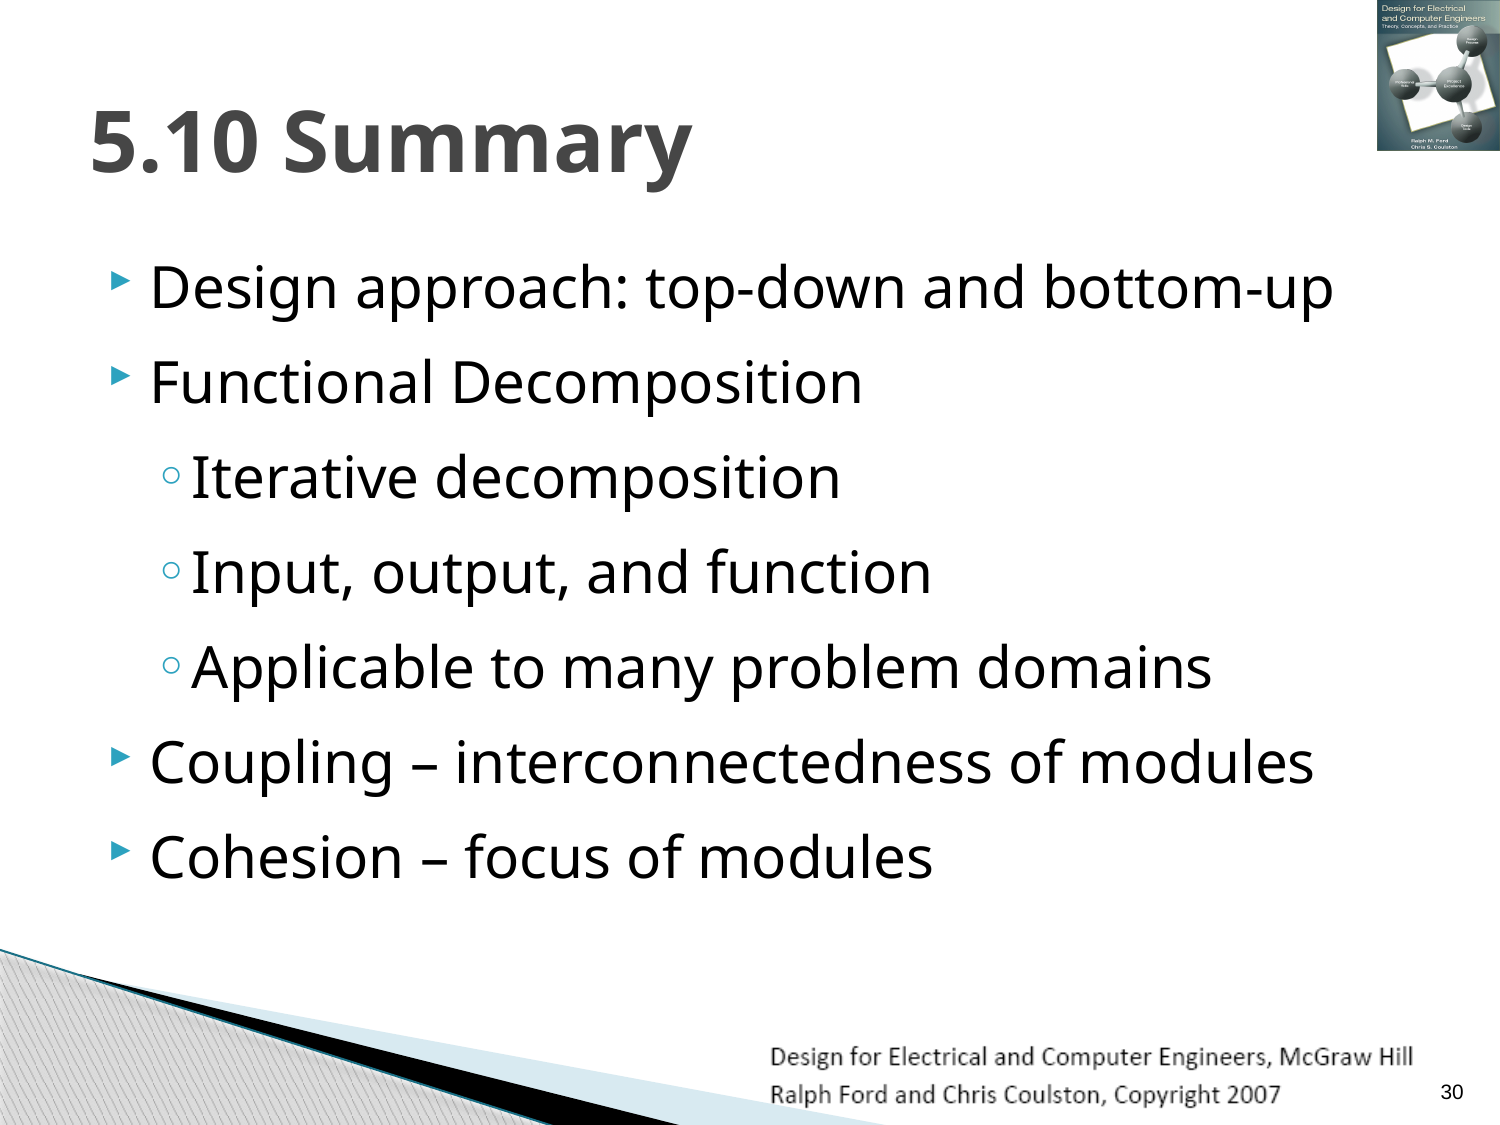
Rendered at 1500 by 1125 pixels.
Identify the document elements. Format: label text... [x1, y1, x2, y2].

picture [762, 1037, 1427, 1124]
picture [1377, 0, 1500, 151]
list Design approach: top-down and bottom-up Functional Decomposition Iterative decomposition Input, output, and function Applicable to many problem domains Coupling – interconnectedness of modules Cohesion – focus of modules [74, 242, 1426, 986]
title 5.10 Summary [75, 45, 1425, 233]
slide_number 30 [1418, 1051, 1479, 1112]
